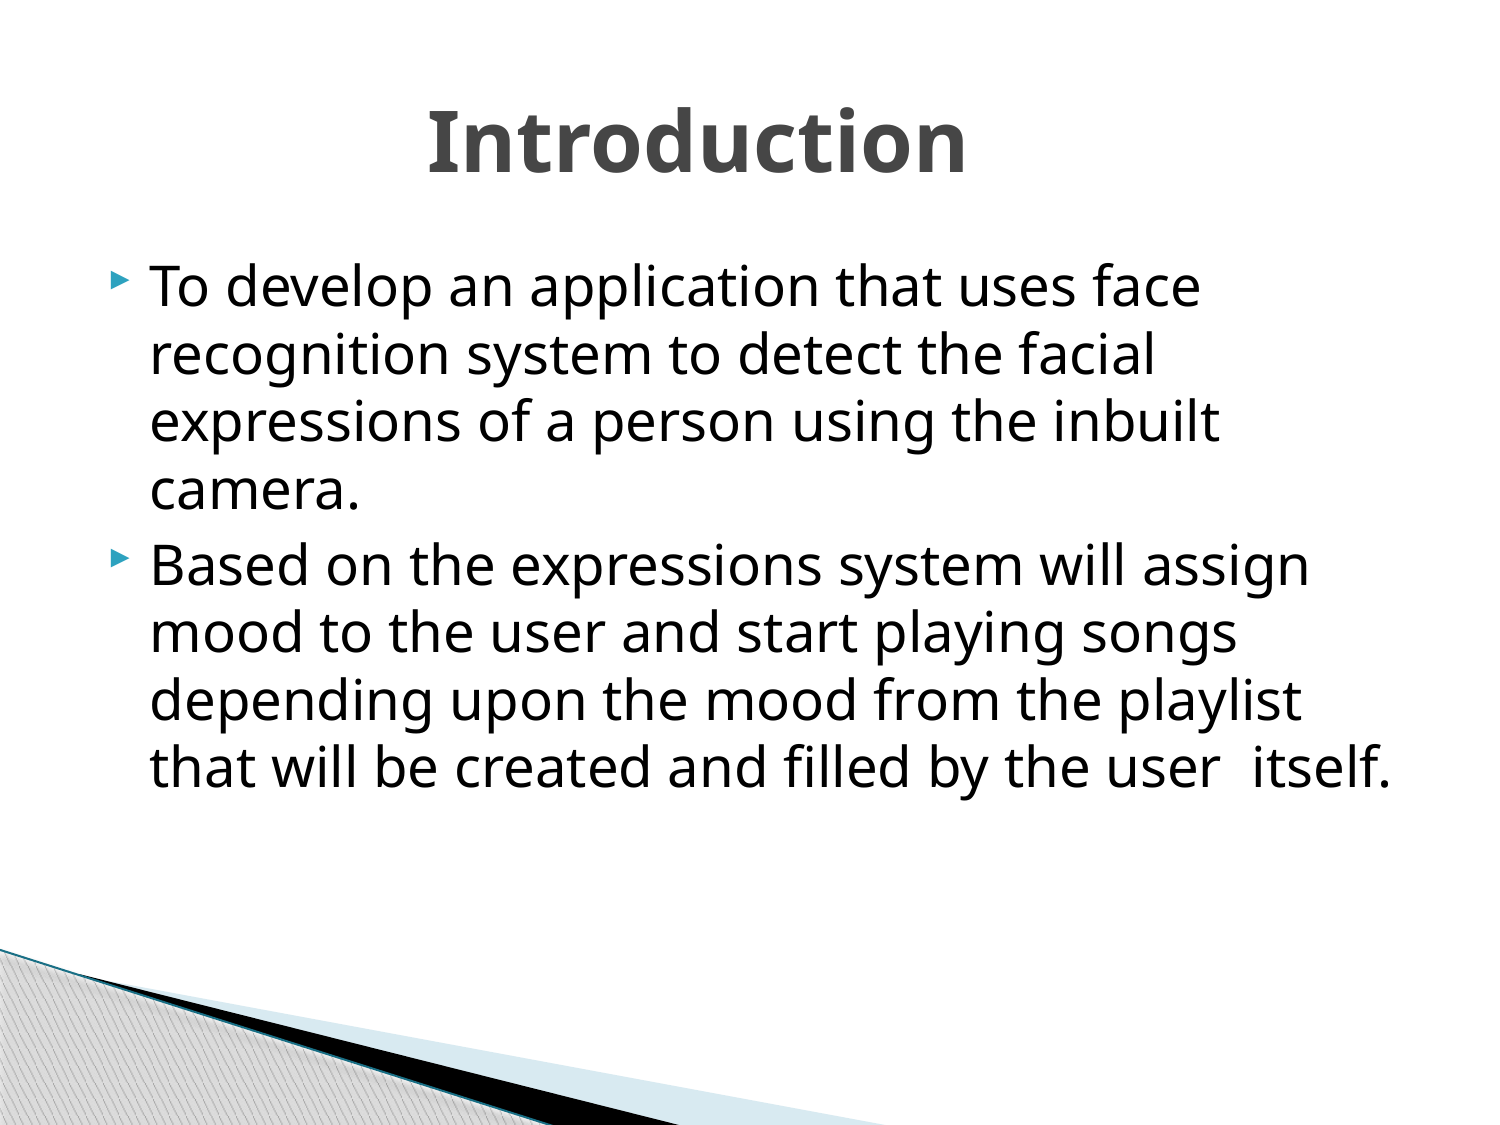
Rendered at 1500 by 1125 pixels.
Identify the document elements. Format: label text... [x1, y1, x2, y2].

title Introduction [412, 45, 1038, 233]
list To develop an application that uses face recognition system to detect the facial expressions of a person using the inbuilt camera. Based on the expressions system will assign mood to the user and start playing songs depending upon the mood from the playlist that will be created and filled by the user itself. [75, 243, 1425, 986]
